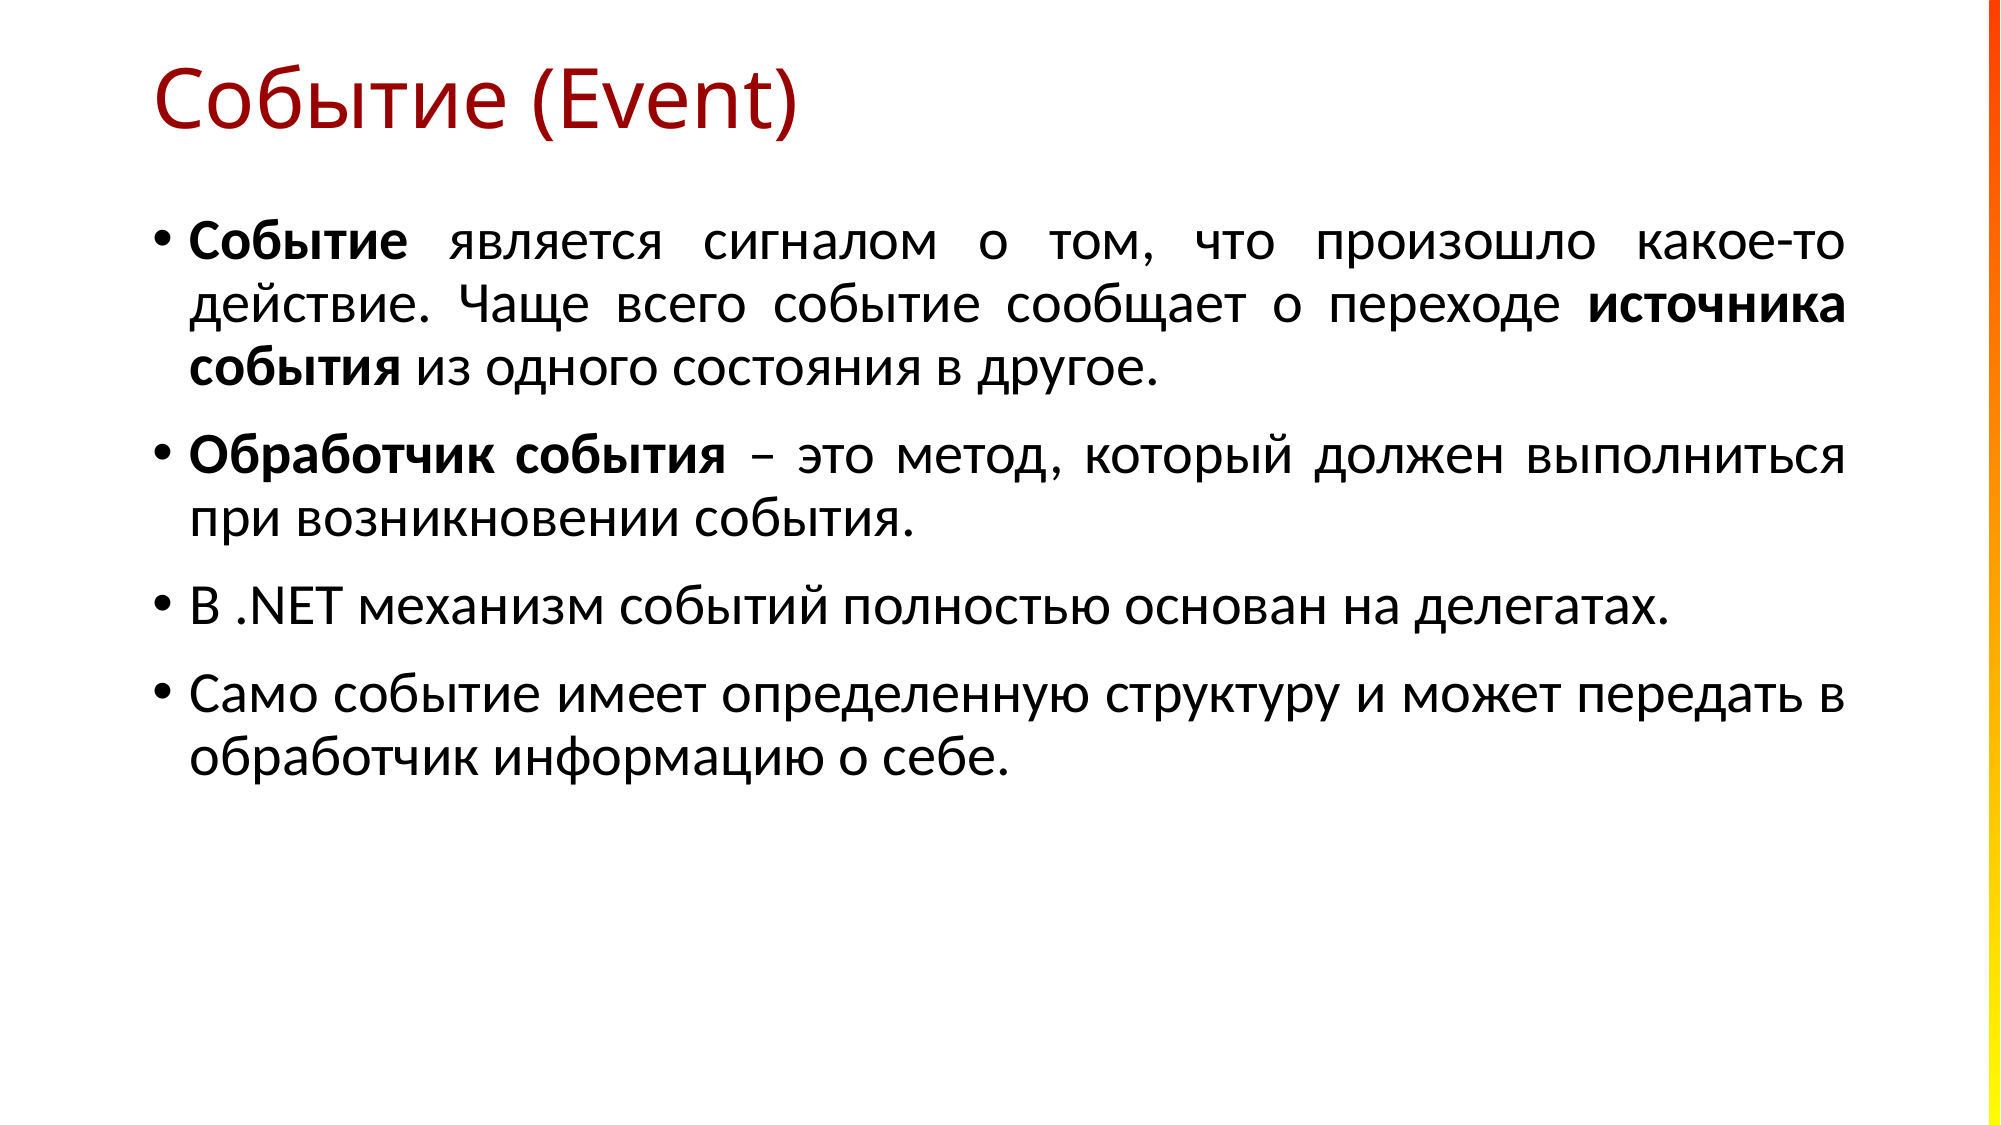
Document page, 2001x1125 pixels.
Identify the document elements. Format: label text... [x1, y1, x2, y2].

list Событие является сигналом о том, что произошло какое-то действие. Чаще всего событие сообщает о переходе источника события из одного состояния в другое. Обработчик события – это метод, который должен выполниться при возникновении события. В .NET механизм событий полностью основан на делегатах. Само событие имеет определенную структуру и может передать в обработчик информацию о себе. [137, 201, 1863, 1027]
title Событие (Event) [137, 22, 1863, 182]
